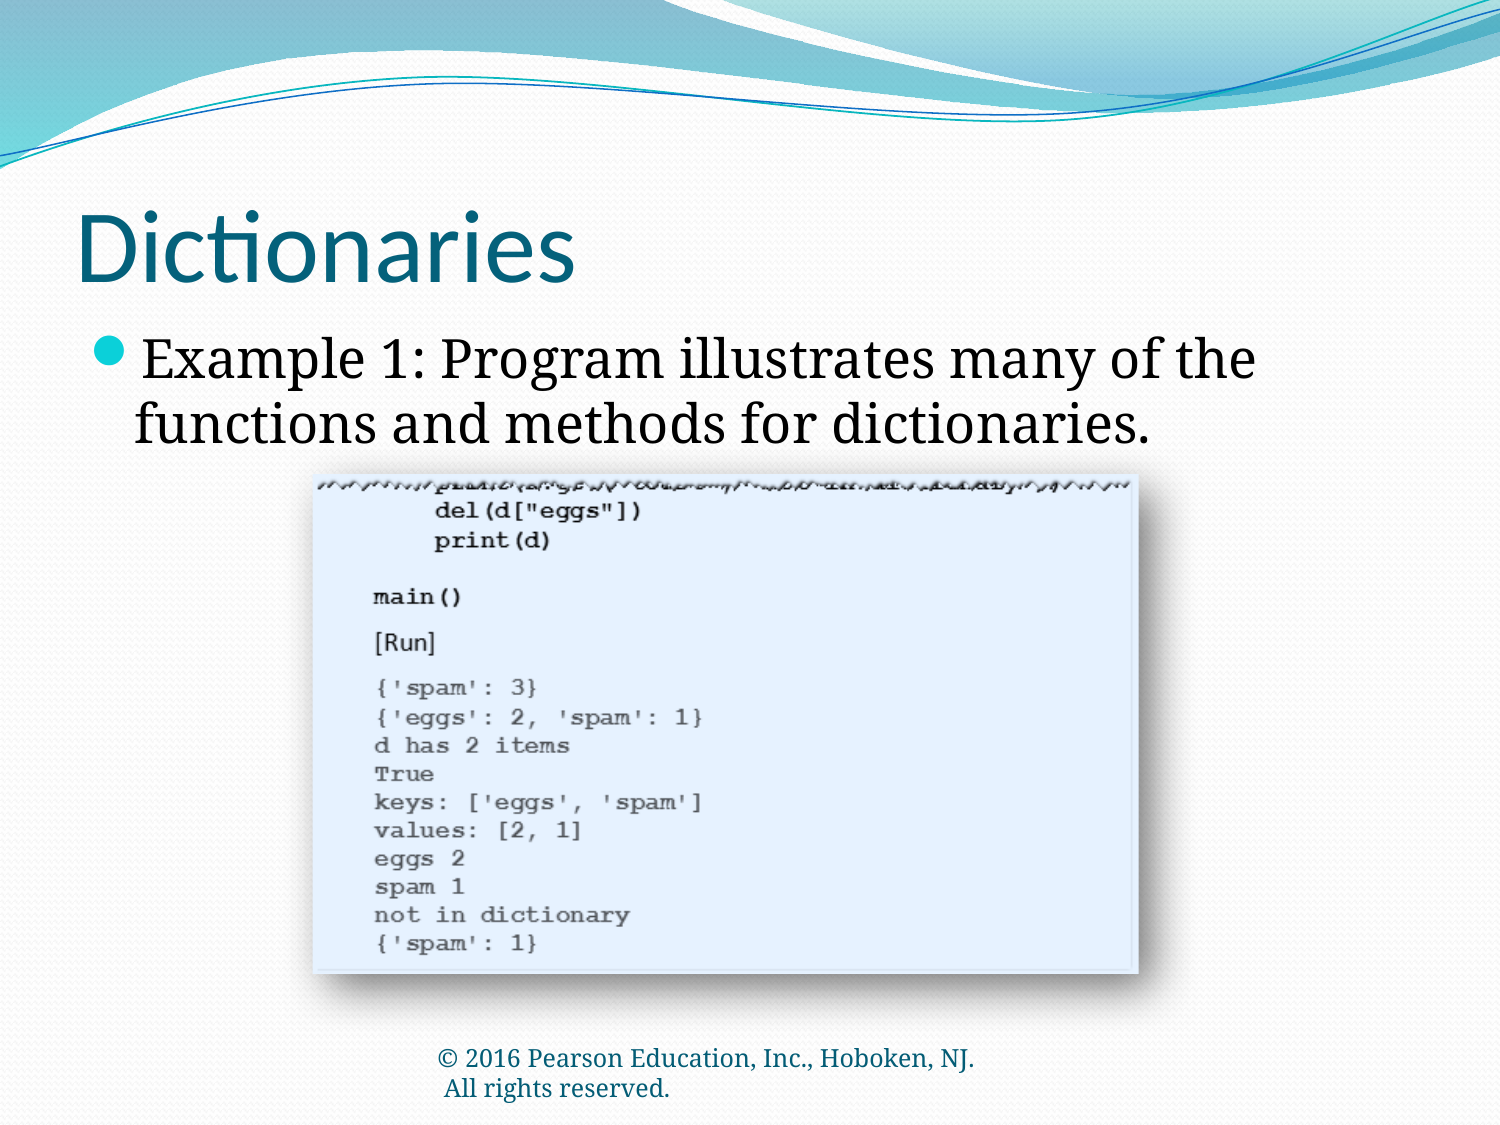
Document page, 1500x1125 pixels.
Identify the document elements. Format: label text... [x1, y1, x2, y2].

picture [312, 474, 1139, 974]
list Example 1: Program illustrates many of the functions and methods for dictionaries. [75, 317, 1425, 1038]
title Dictionaries [75, 115, 1425, 303]
footer © 2016 Pearson Education, Inc., Hoboken, NJ. All rights reserved. [437, 1042, 988, 1103]
